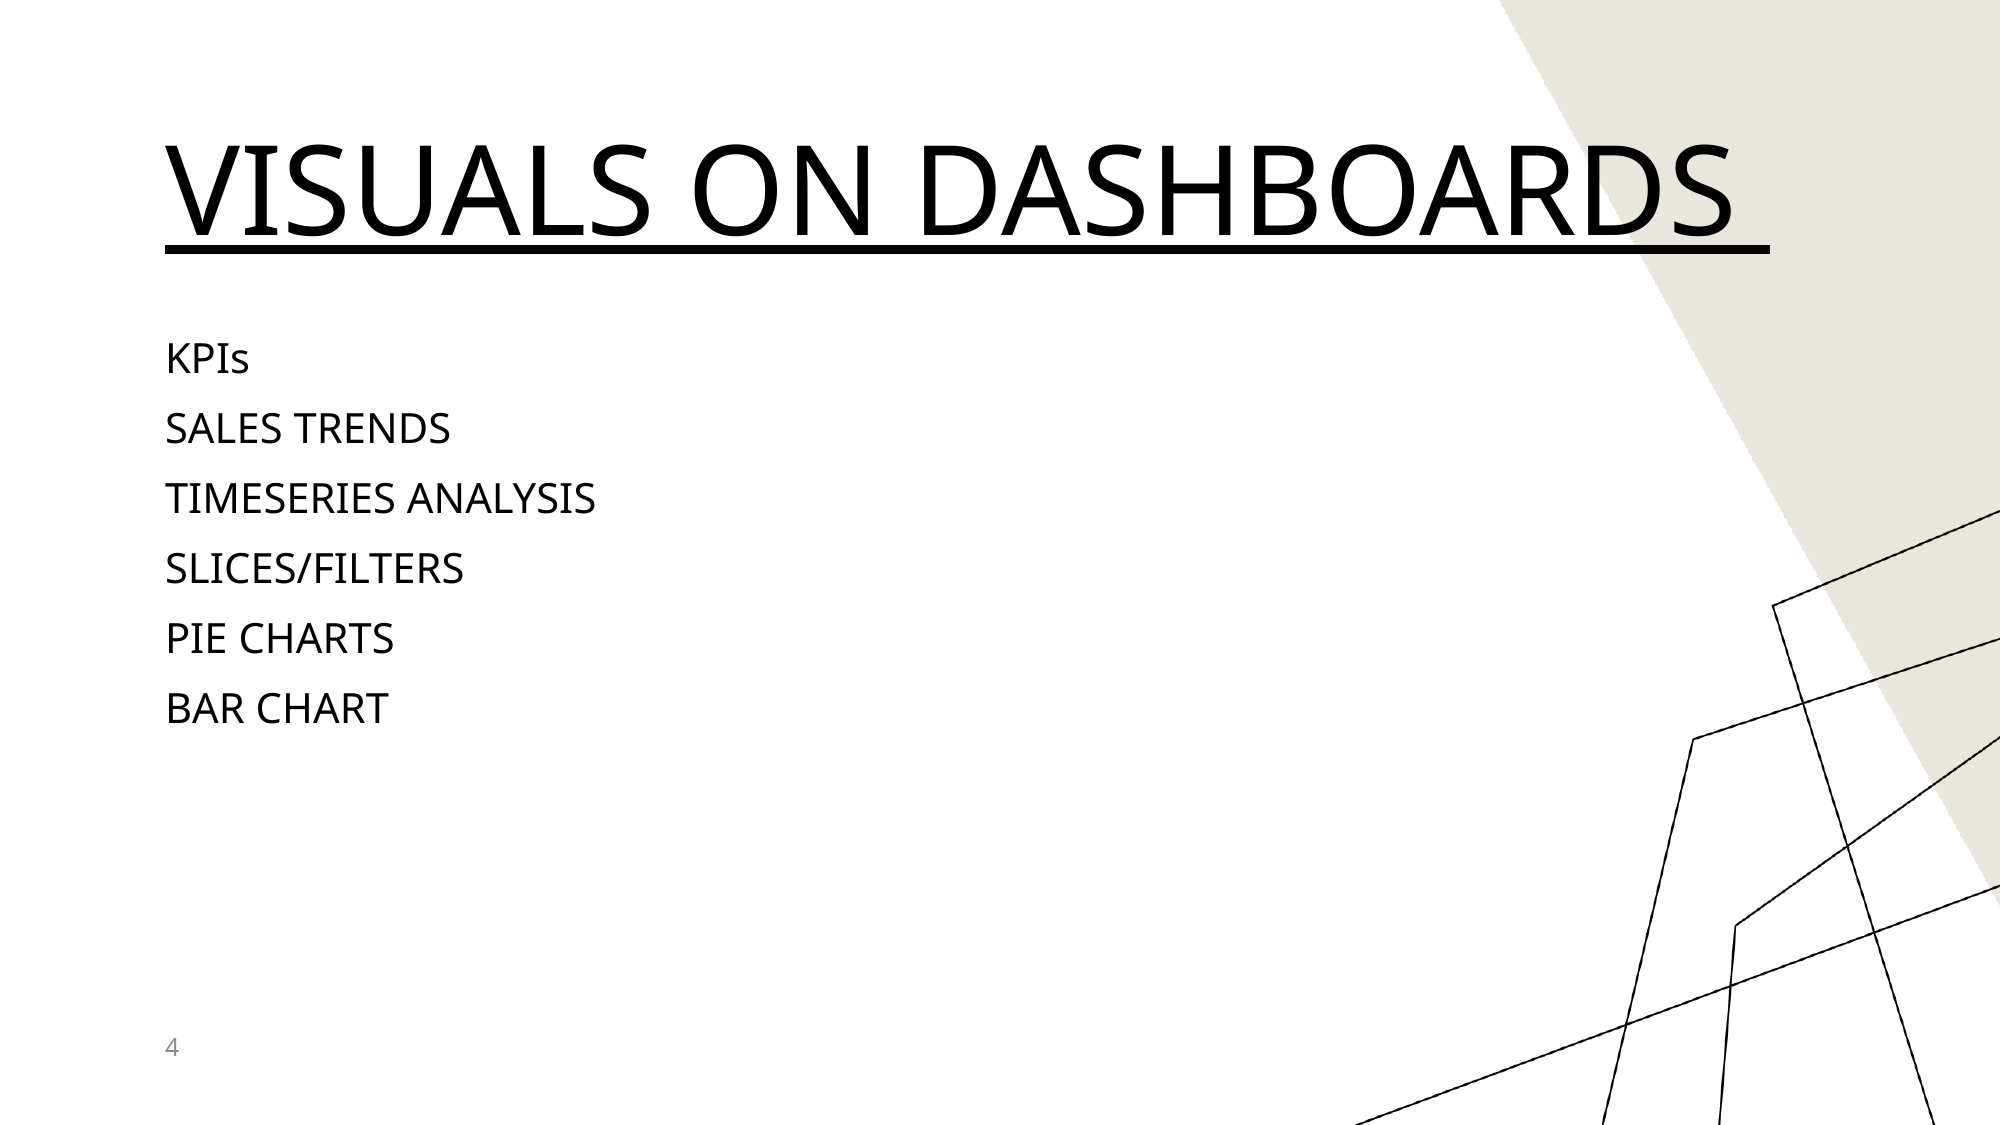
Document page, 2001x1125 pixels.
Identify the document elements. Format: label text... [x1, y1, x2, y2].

title Visuals on dashboards [150, 59, 1850, 330]
picture [1281, 0, 2000, 1125]
list KPIs SALES TRENDS TIMESERIES ANALYSIS SLICES/FILTERS PIE CHARTS BAR CHART [150, 329, 1344, 1012]
slide_number 4 [150, 1024, 254, 1074]
